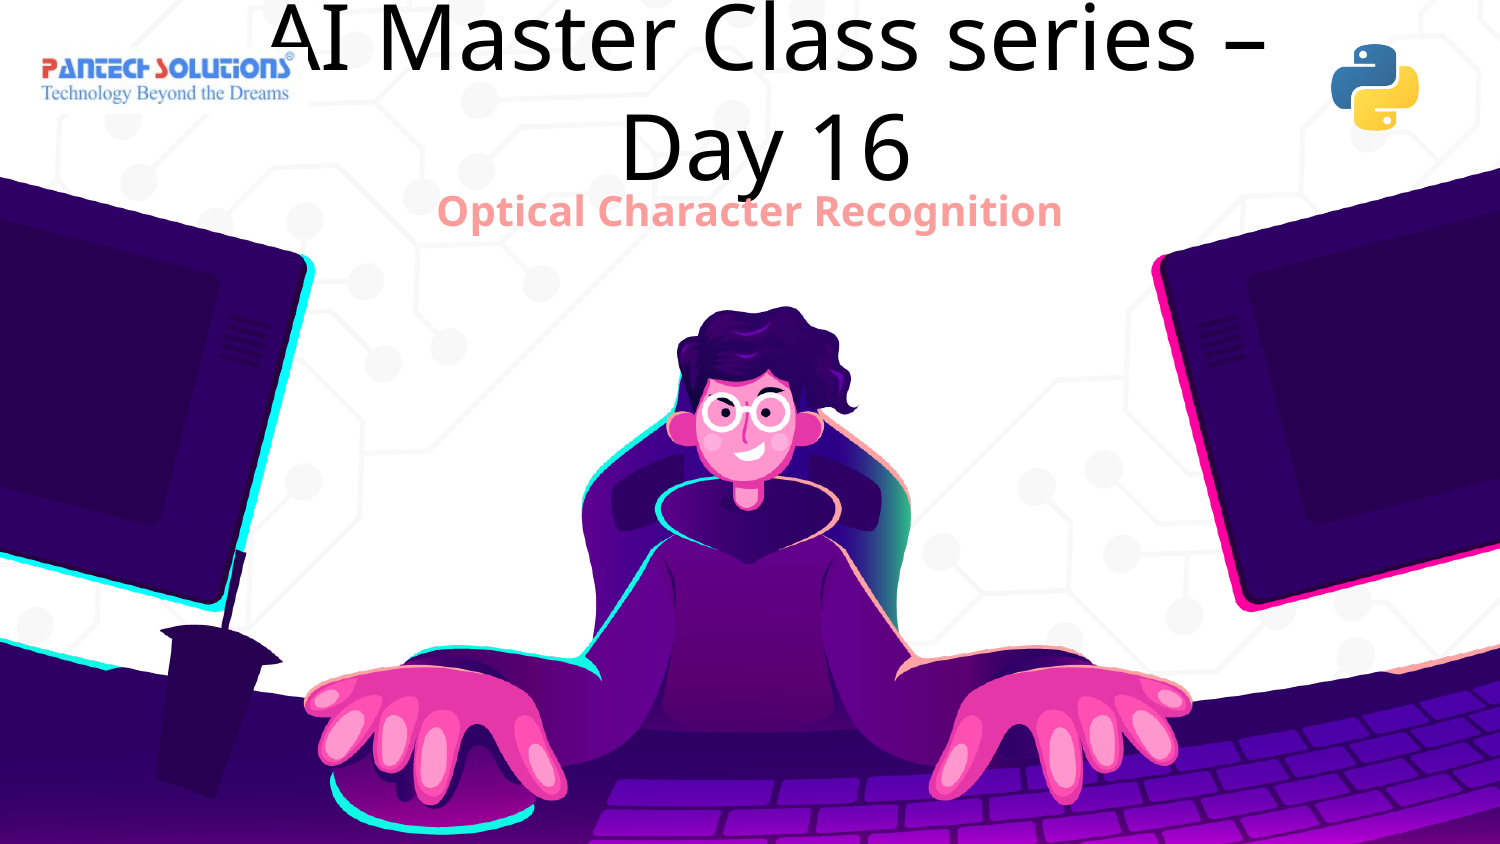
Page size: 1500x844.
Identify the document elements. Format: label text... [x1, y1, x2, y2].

title AI Master Class series – Day 16 [177, 68, 1326, 129]
picture [22, 47, 308, 114]
picture [0, 43, 1500, 844]
